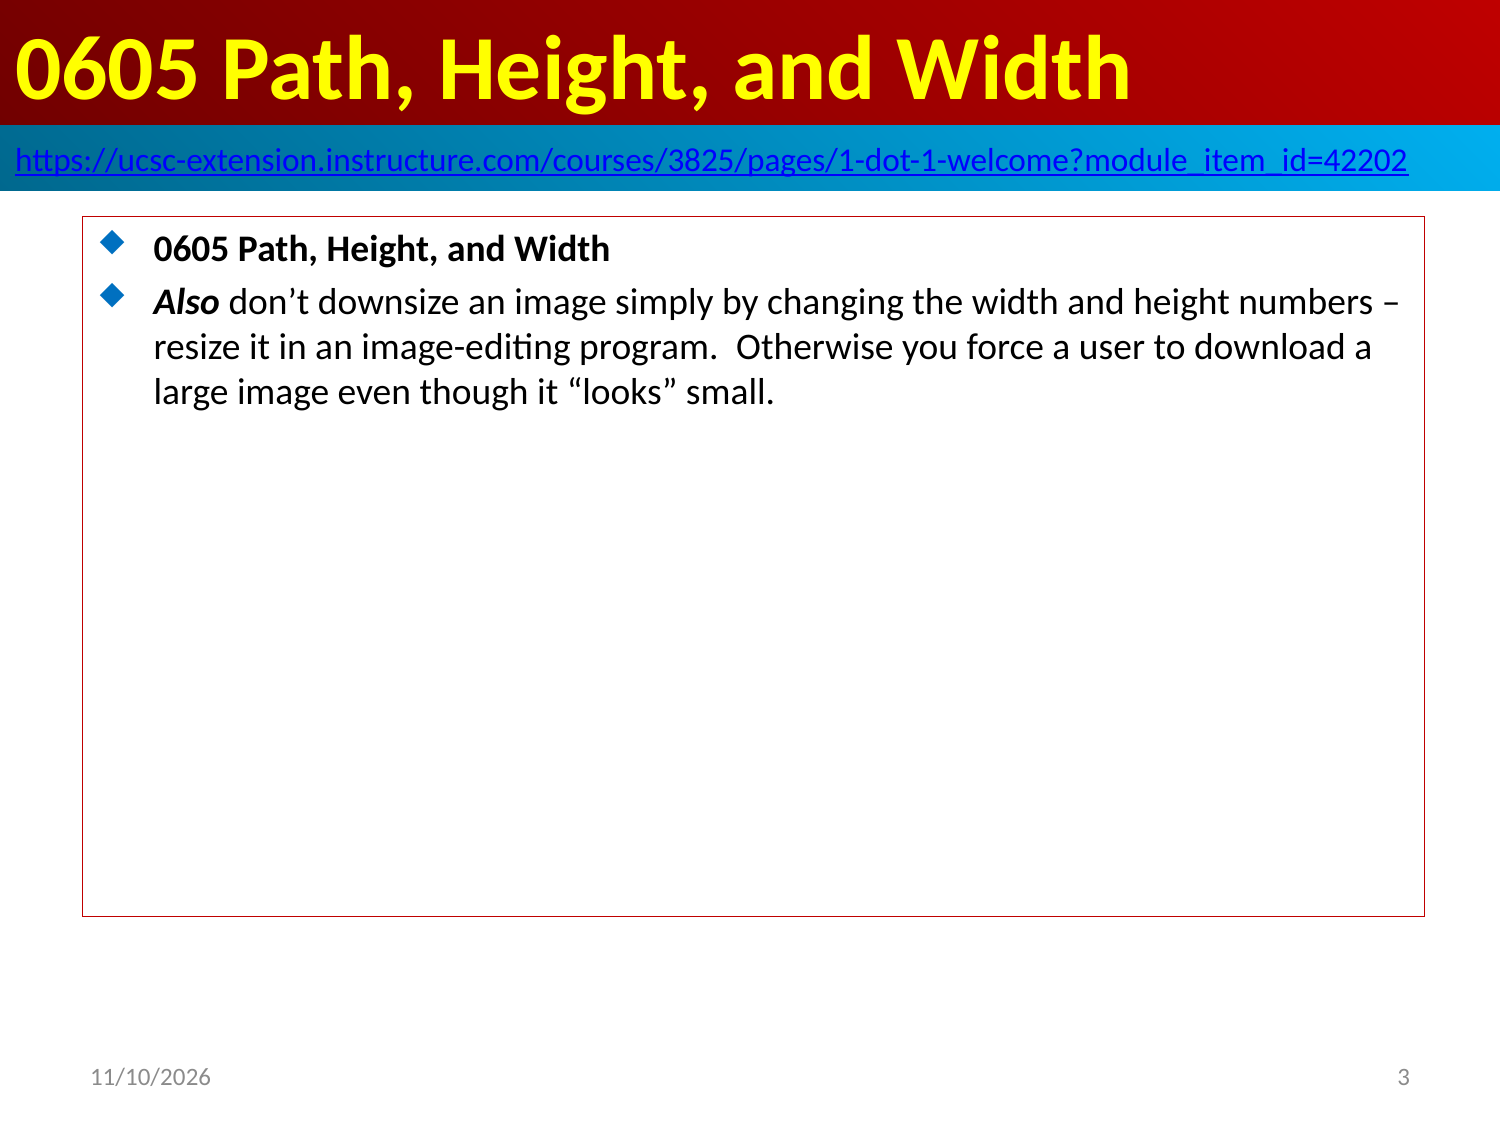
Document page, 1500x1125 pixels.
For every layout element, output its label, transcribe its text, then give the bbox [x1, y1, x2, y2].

slide_number 3 [1074, 1042, 1425, 1109]
title 0605 Path, Height, and Width [0, 0, 1500, 125]
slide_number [75, 1042, 425, 1109]
subtitle 0605 Path, Height, and Width Also don’t downsize an image simply by changing the width and height numbers – resize it in an image-editing program. Otherwise you force a user to download a large image even though it “looks” small. [82, 216, 1425, 917]
text_box https://ucsc-extension.instructure.com/courses/3825/pages/1-dot-1-welcome?module_item_id=42202 [0, 125, 1500, 191]
text_box [119, 52, 183, 109]
